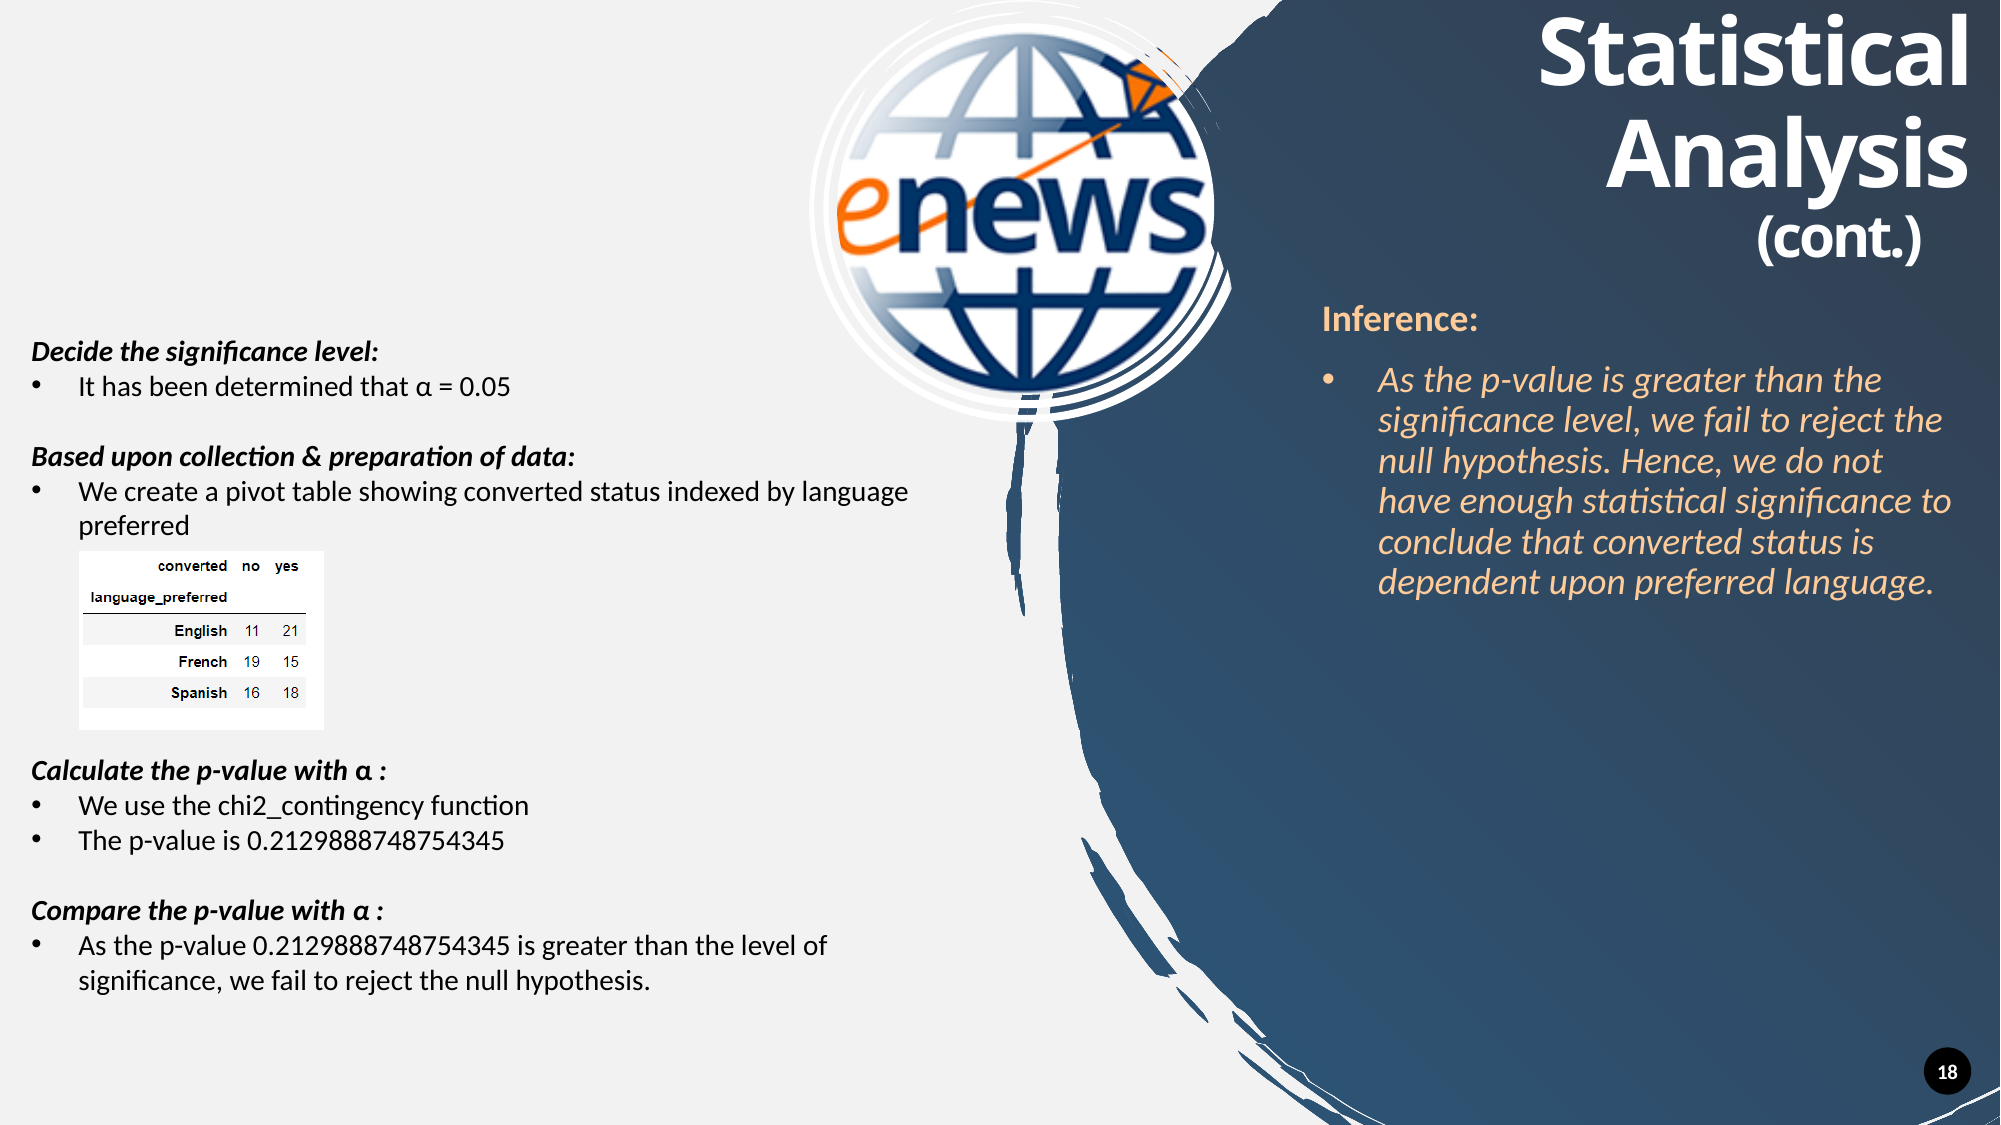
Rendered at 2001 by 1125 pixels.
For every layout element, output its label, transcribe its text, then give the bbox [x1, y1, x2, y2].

slide_number 18 [1923, 1047, 1972, 1095]
title Statistical Analysis (cont.) [1272, 152, 1972, 271]
picture [809, 0, 1232, 423]
picture [78, 551, 324, 730]
text_box Decide the significance level: It has been determined that α = 0.05 Based upon collection & preparation of data: We create a pivot table showing converted status indexed by language preferred Calculate the p-value with α : We use the chi2_contingency function The p-value is 0.2129888748754345 Compare the p-value with α : As the p-value 0.2129888748754345 is greater than the level of significance, we fail to reject the null hypothesis. [16, 324, 989, 1109]
subtitle Inference: As the p-value is greater than the significance level, we fail to reject the null hypothesis. Hence, we do not have enough statistical significance to conclude that converted status is dependent upon preferred language. [1321, 298, 1956, 939]
